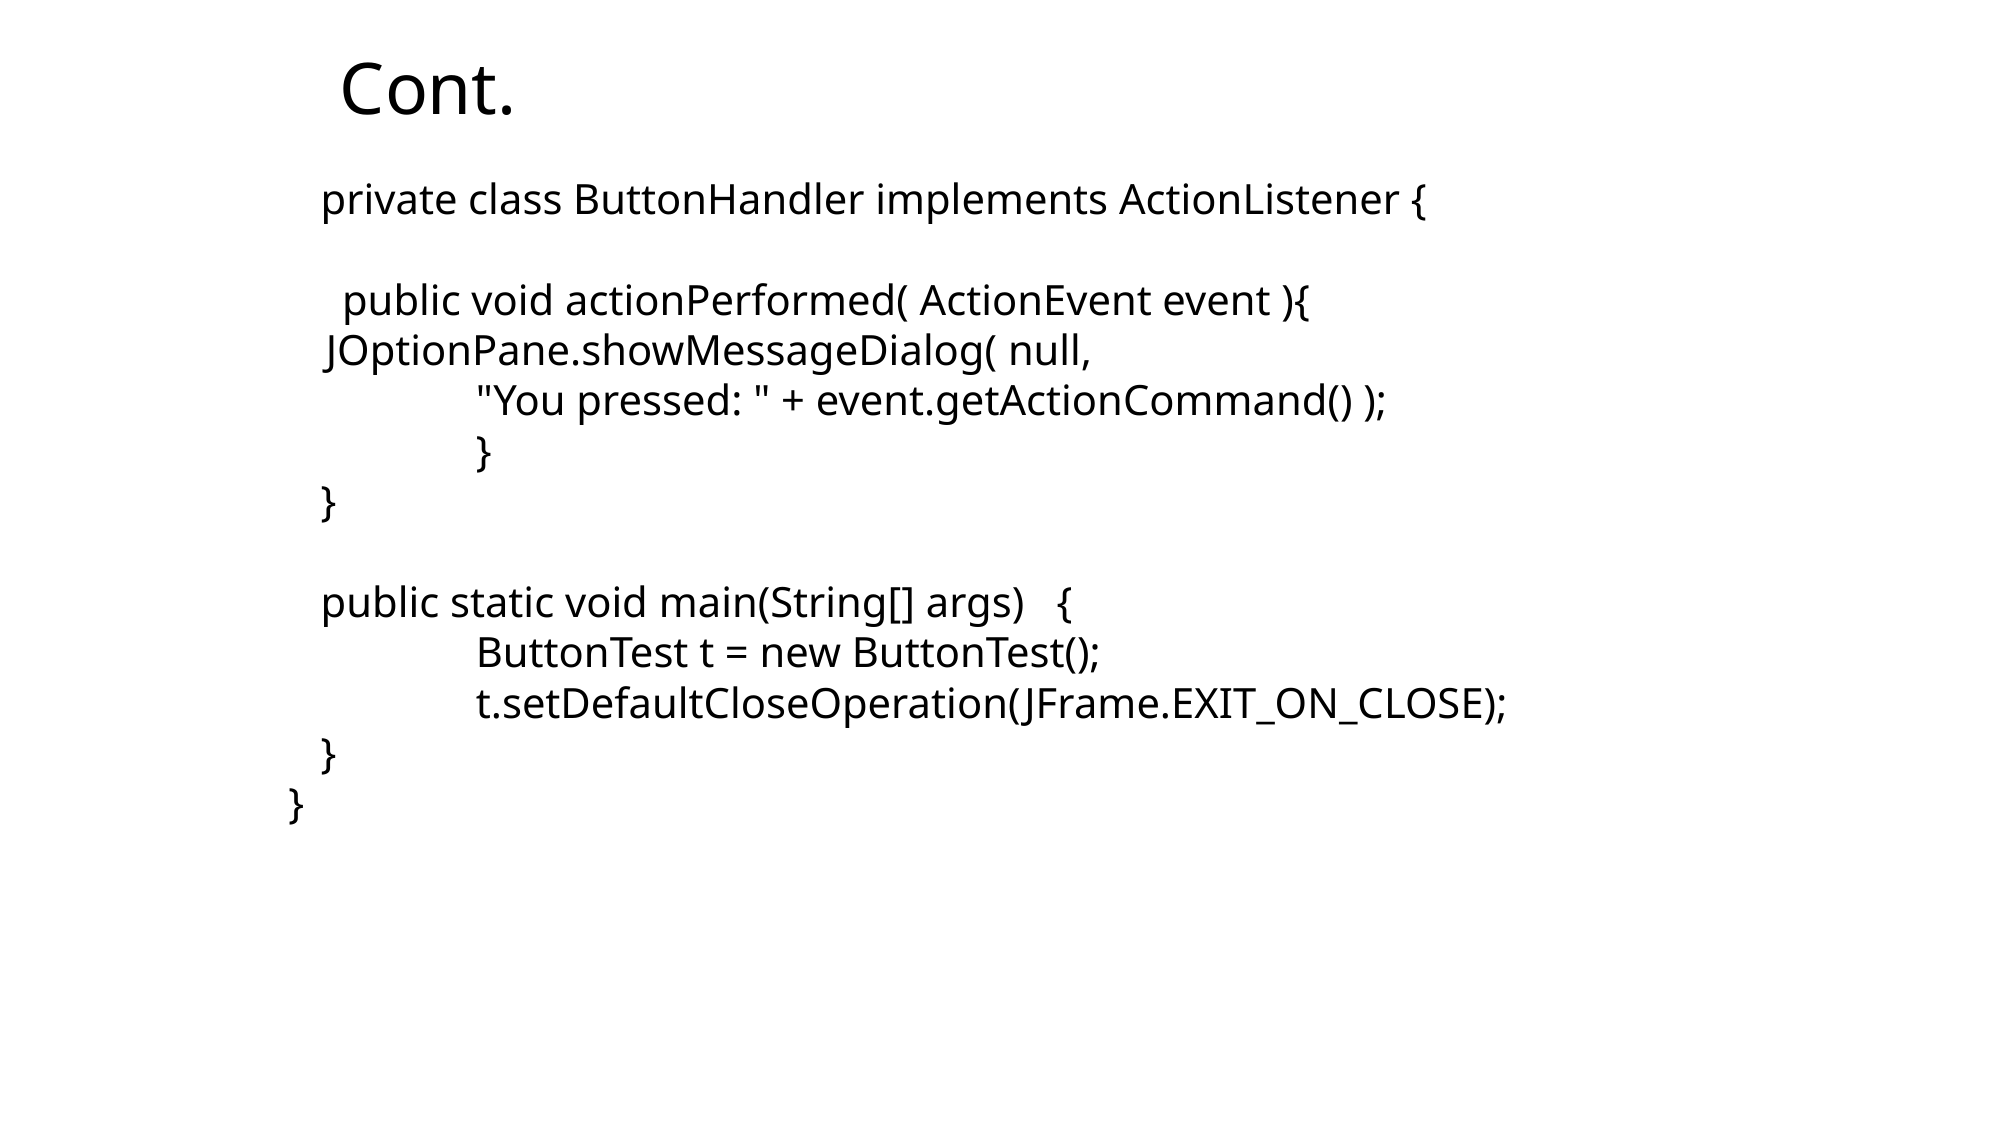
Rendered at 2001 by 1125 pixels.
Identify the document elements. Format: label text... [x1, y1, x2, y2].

title Cont. [324, 45, 1675, 138]
list private class ButtonHandler implements ActionListener { public void actionPerformed( ActionEvent event ){ JOptionPane.showMessageDialog( null, "You pressed: " + event.getActionCommand() ); } } public static void main(String[] args) { ButtonTest t = new ButtonTest(); t.setDefaultCloseOperation(JFrame.EXIT_ON_CLOSE); } } [198, 174, 1732, 1080]
